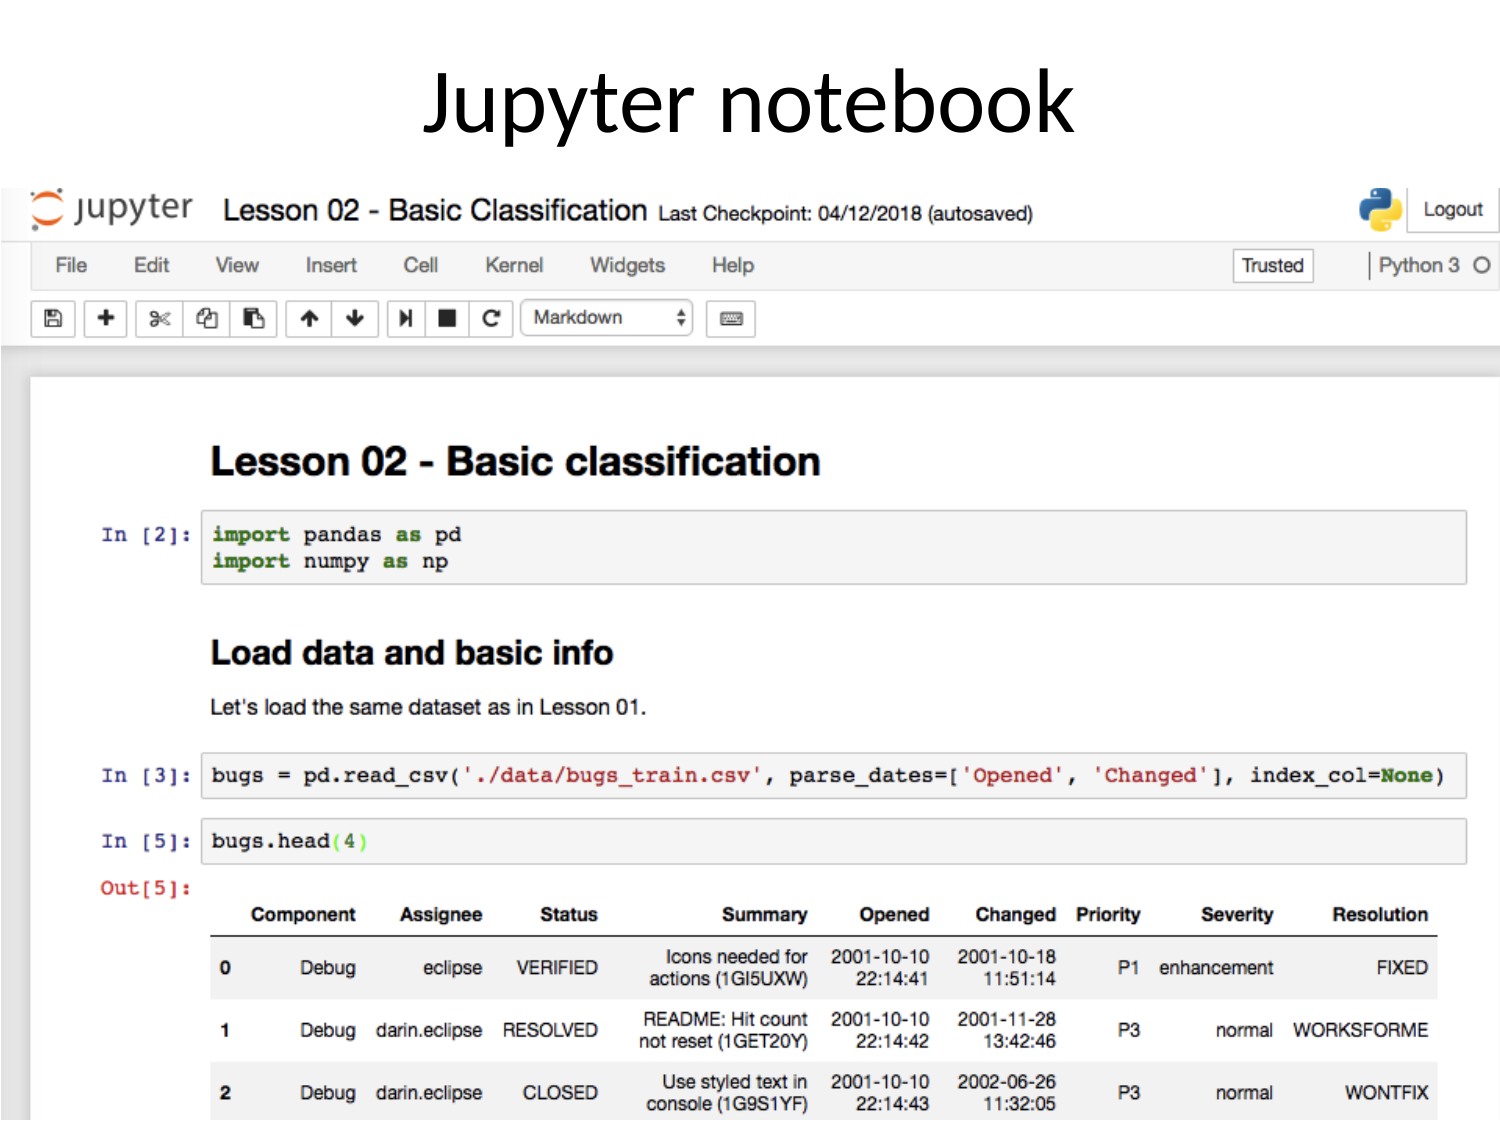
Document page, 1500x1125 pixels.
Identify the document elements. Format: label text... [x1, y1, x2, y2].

title Jupyter notebook [75, 2, 1425, 186]
picture [1, 187, 1500, 1120]
